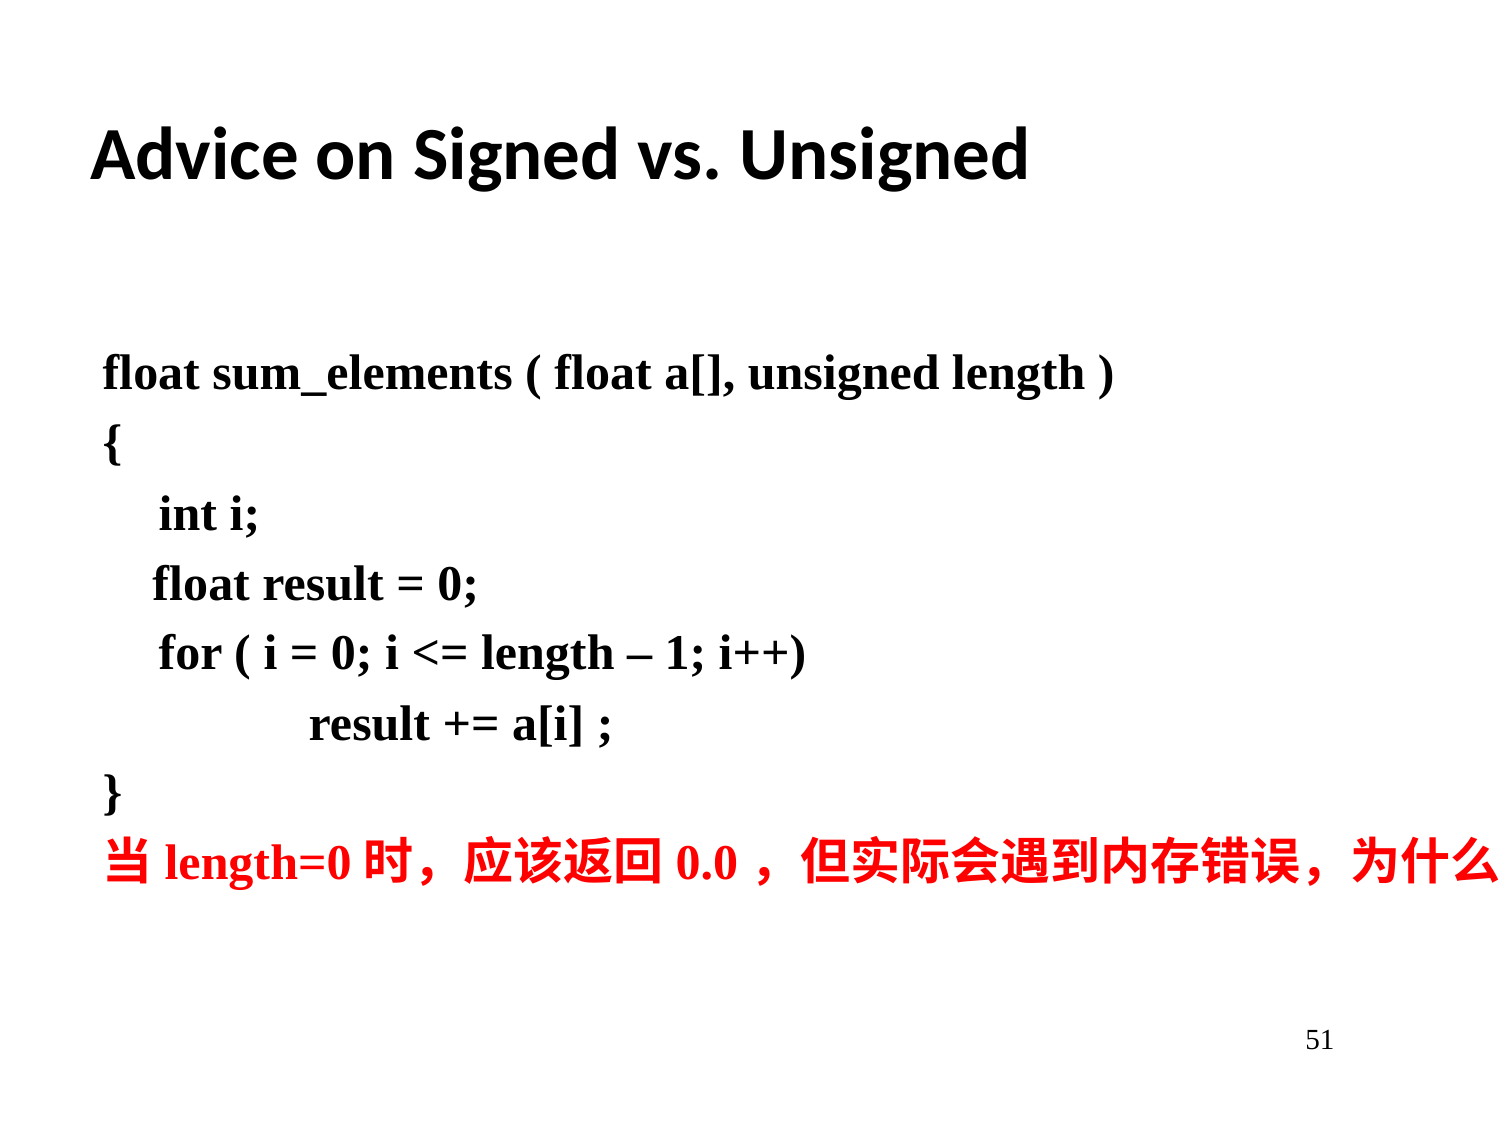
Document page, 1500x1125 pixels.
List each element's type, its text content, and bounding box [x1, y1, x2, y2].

title Advice on Signed vs. Unsigned [74, 74, 1438, 226]
list float sum_elements ( float a[], unsigned length ) { int i; float result = 0; for ( i = 0; i <= length – 1; i++) result += a[i] ; } 当length=0时，应该返回0.0，但实际会遇到内存错误，为什么？ [87, 262, 1500, 988]
slide_number 51 [1137, 1012, 1350, 1088]
